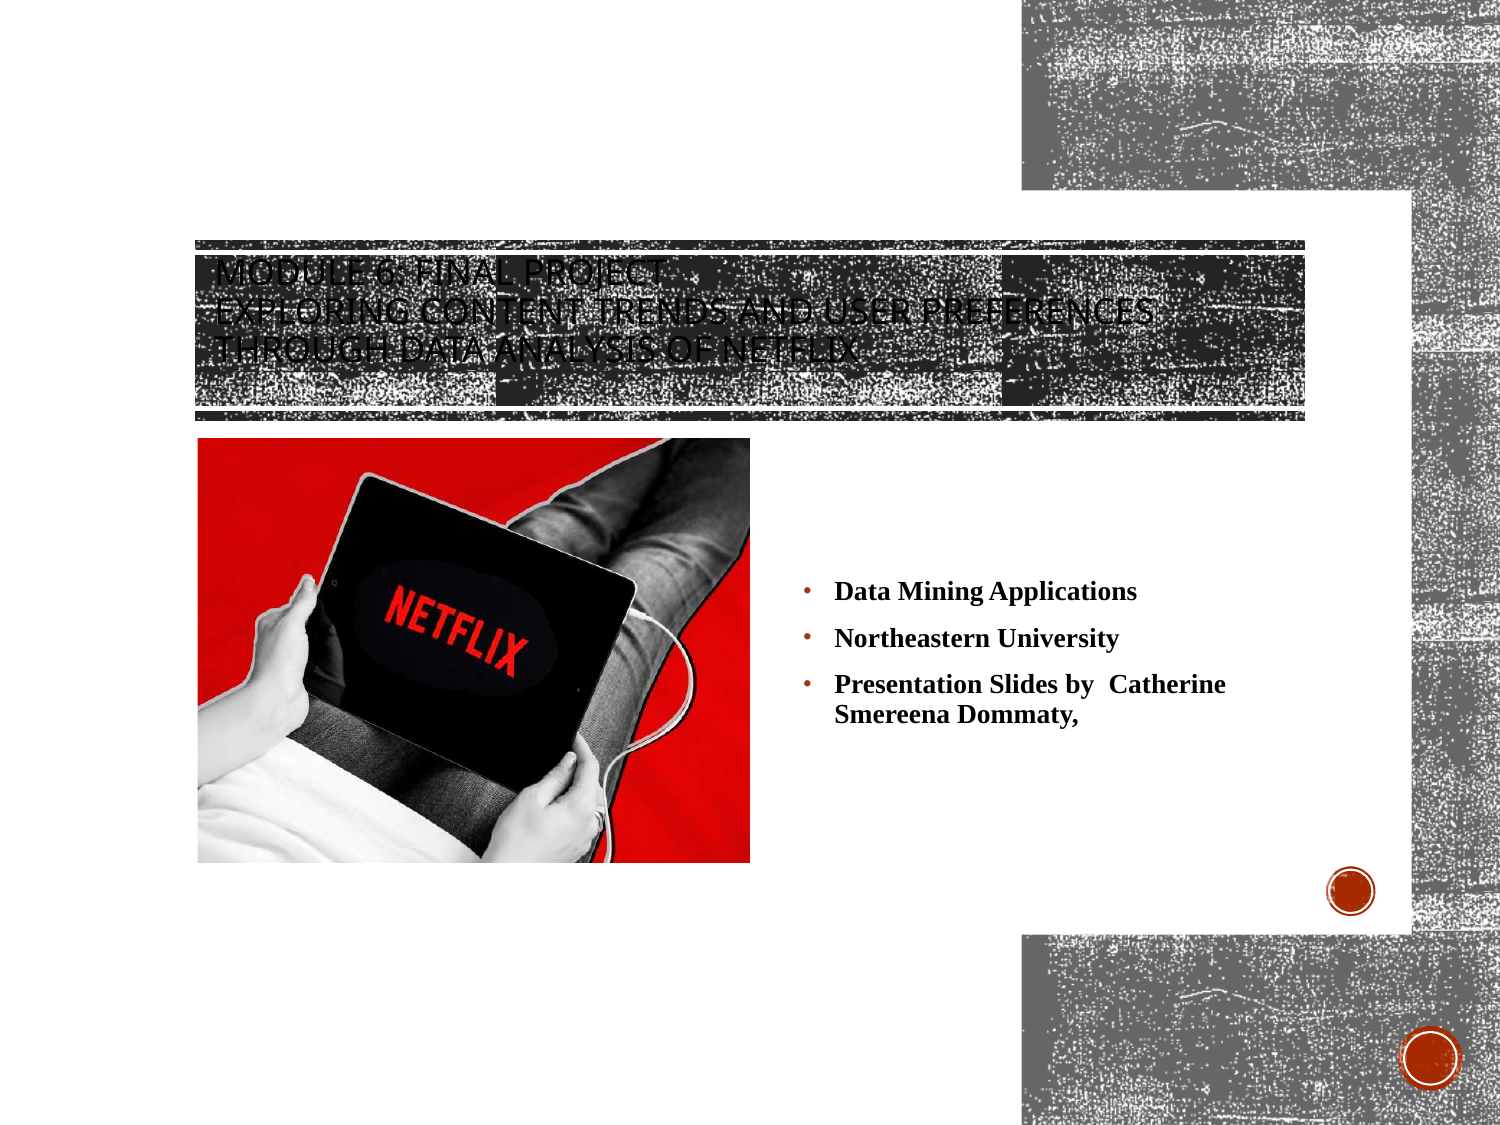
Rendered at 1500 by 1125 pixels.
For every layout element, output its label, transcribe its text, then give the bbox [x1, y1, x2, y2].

text_box [194, 240, 1306, 250]
text_box [1297, 254, 1306, 407]
text_box [194, 254, 204, 407]
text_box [1327, 867, 1375, 915]
list Data Mining Applications Northeastern University Presentation Slides by Catherine Smereena Dommaty, [793, 444, 1297, 863]
text_box [194, 410, 1306, 421]
title Module 6: Final Project Exploring Content Trends and User Preferences through Data Analysis of Netflix [204, 244, 1297, 420]
text_box [87, 189, 1413, 936]
picture [197, 438, 750, 863]
